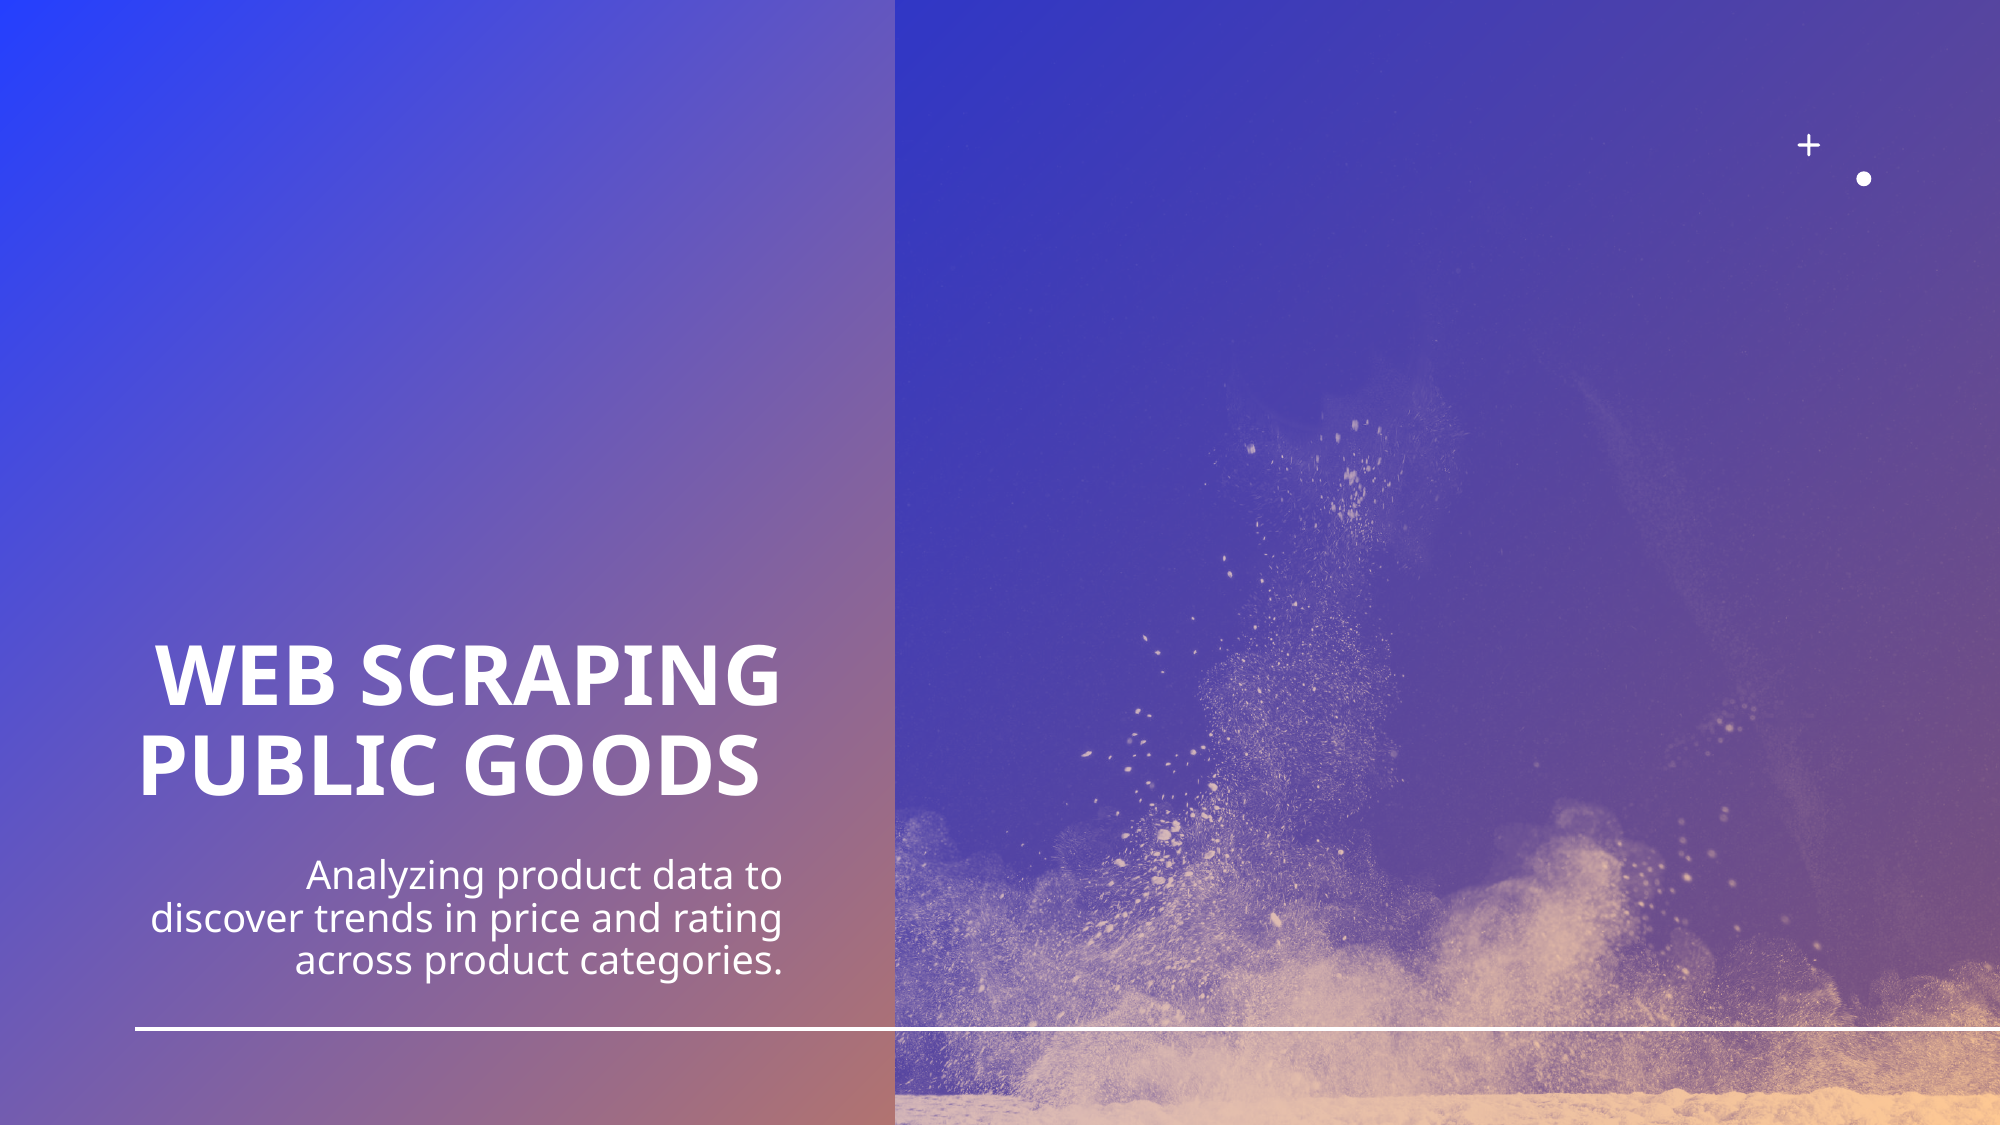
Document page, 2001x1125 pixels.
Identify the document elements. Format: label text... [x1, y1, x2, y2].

title Web scraping Public Goods [99, 225, 799, 821]
picture [895, 0, 2000, 1029]
text_box [0, 0, 895, 1125]
subtitle Analyzing product data to discover trends in price and rating across product categories. [130, 848, 799, 1011]
picture [895, 1030, 2000, 1125]
